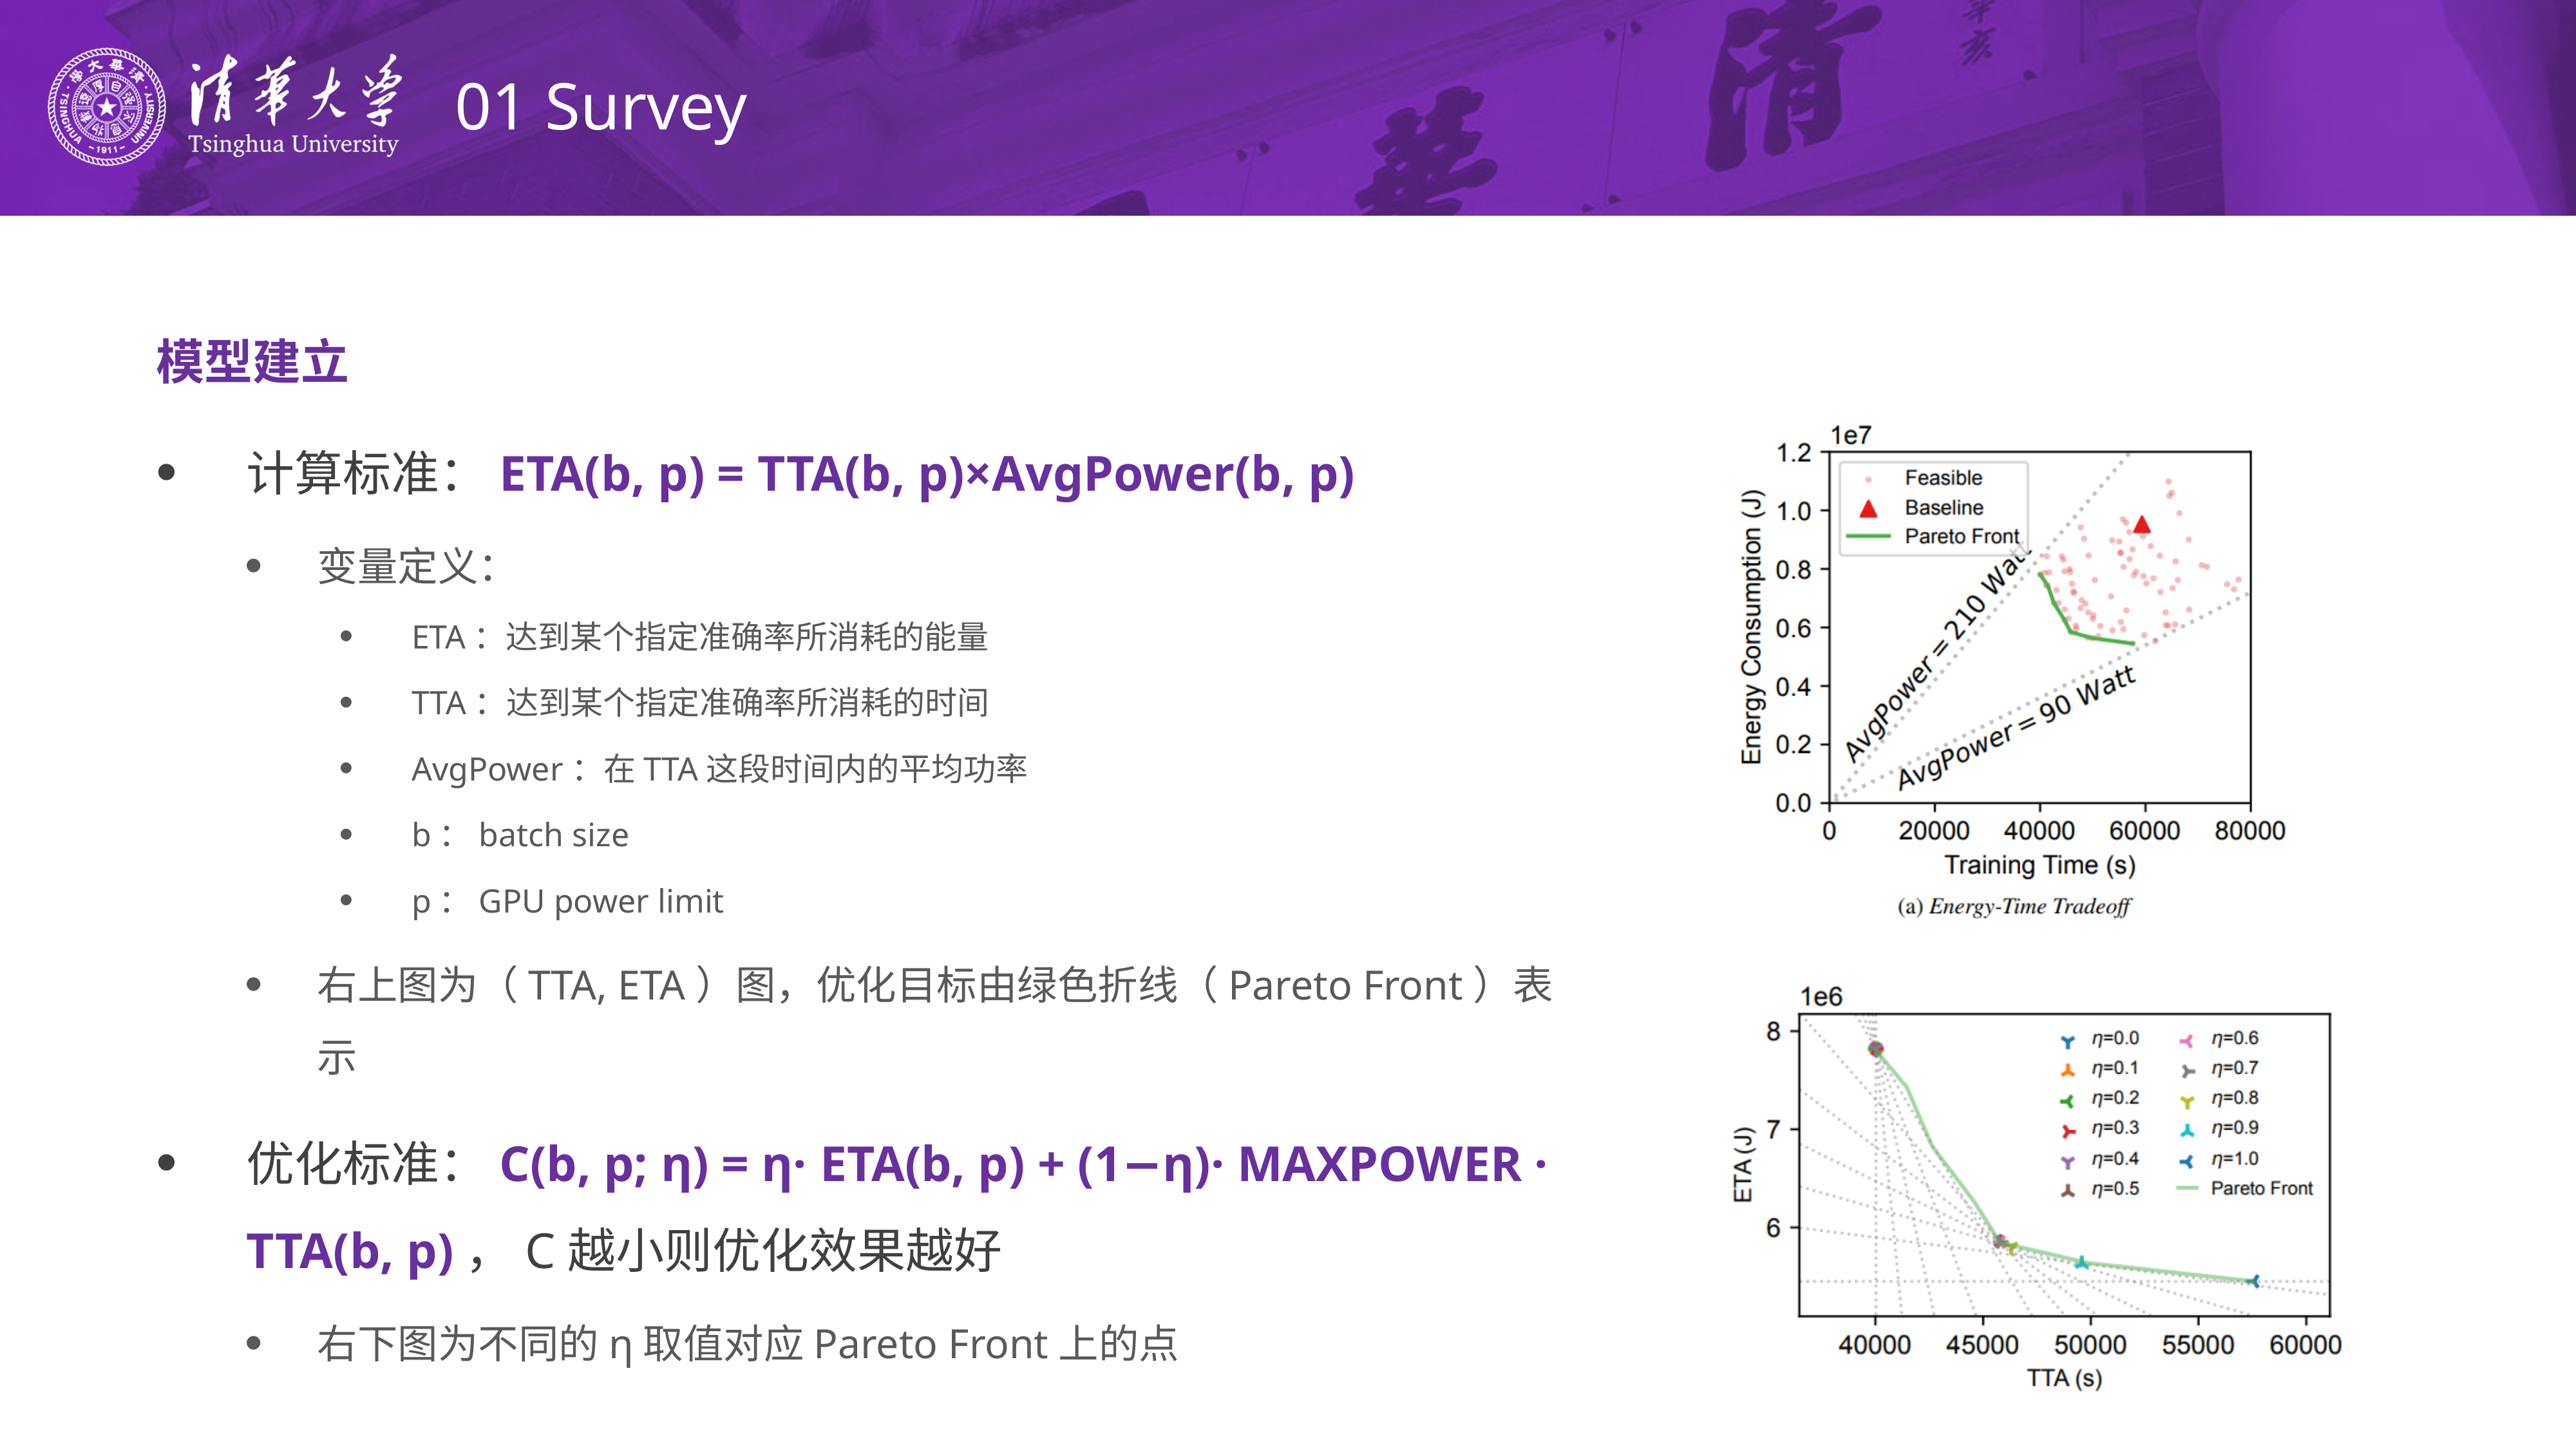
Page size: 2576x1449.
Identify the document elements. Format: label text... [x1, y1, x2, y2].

text_box 模型建立 计算标准：ETA(b, p) = TTA(b, p)×AvgPower(b, p) 变量定义： ETA：达到某个指定准确率所消耗的能量 TTA：达到某个指定准确率所消耗的时间 AvgPower：在TTA这段时间内的平均功率 b：batch size p：GPU power limit 右上图为（TTA, ETA）图，优化目标由绿色折线（Pareto Front）表示 优化标准：C(b, p; η) = η· ETA(b, p) + (1−η)· MAXPOWER · TTA(b, p)，C越小则优化效果越好 右下图为不同的η取值对应Pareto Front上的点 [146, 327, 1589, 1401]
picture [1690, 947, 2384, 1401]
title 01 Survey [449, 41, 1620, 166]
picture [1707, 400, 2328, 929]
picture [0, 0, 2576, 216]
text_box [130, 310, 2350, 1385]
